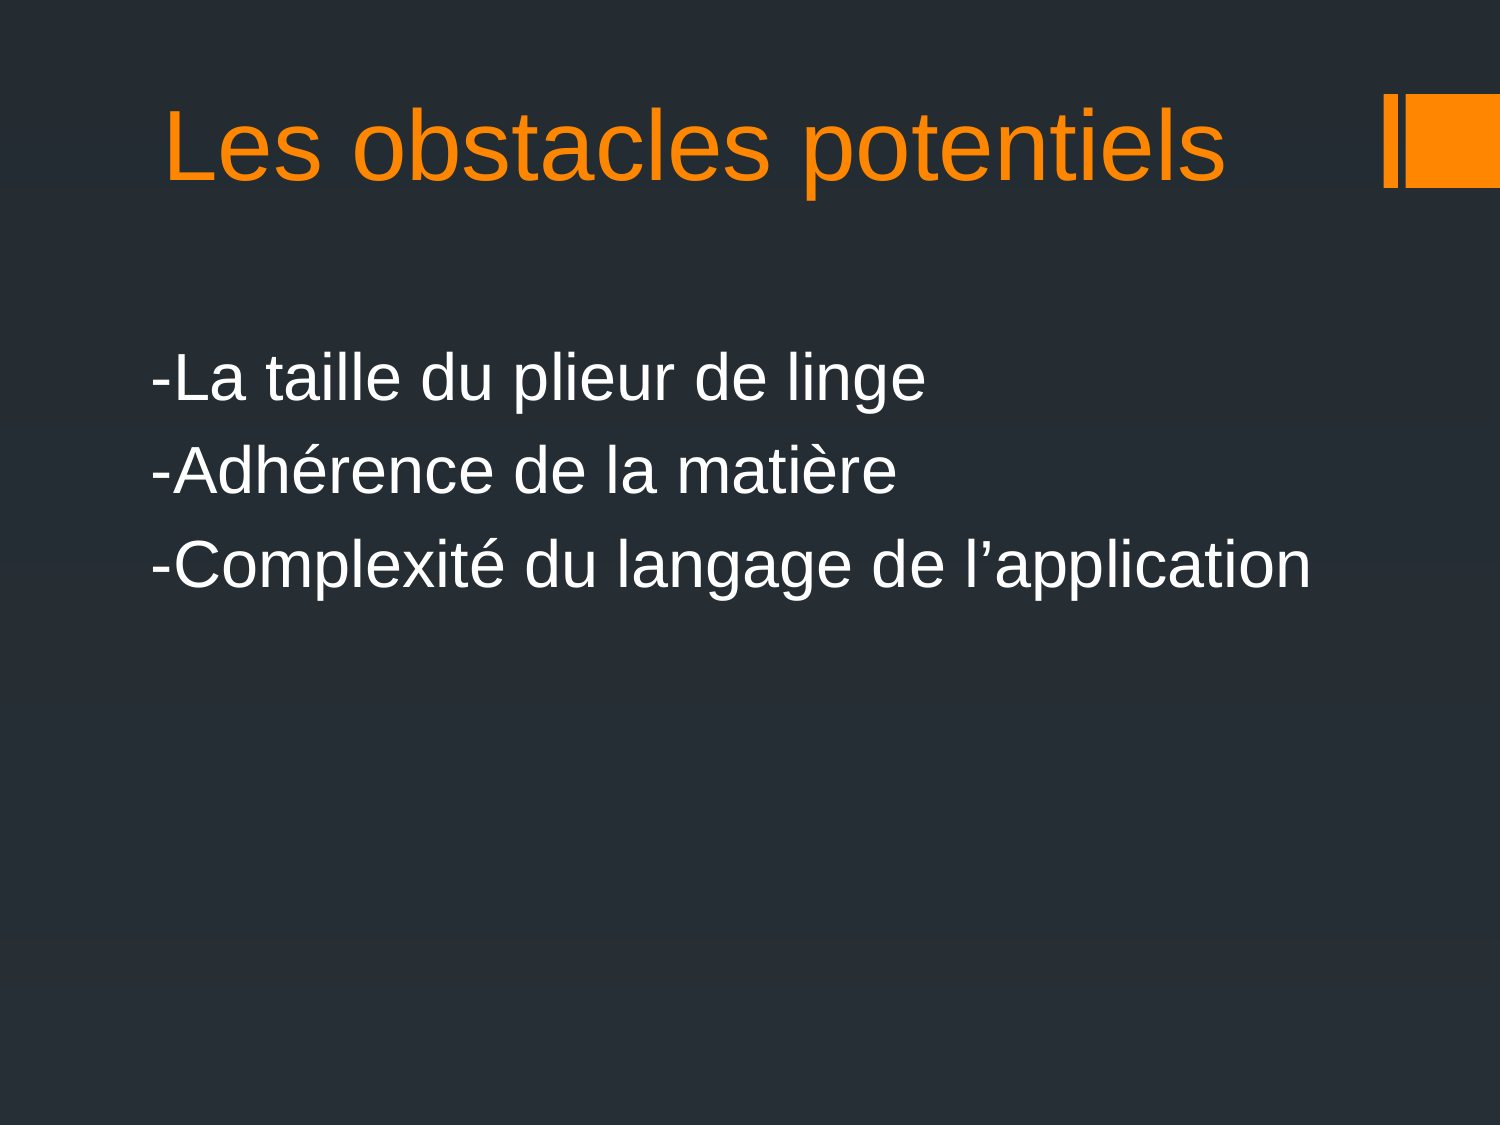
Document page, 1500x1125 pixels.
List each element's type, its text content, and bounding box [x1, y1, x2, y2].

subtitle -La taille du plieur de linge -Adhérence de la matière -Complexité du langage de l’application [135, 326, 1336, 882]
title Les obstacles potentiels [147, 78, 1348, 209]
